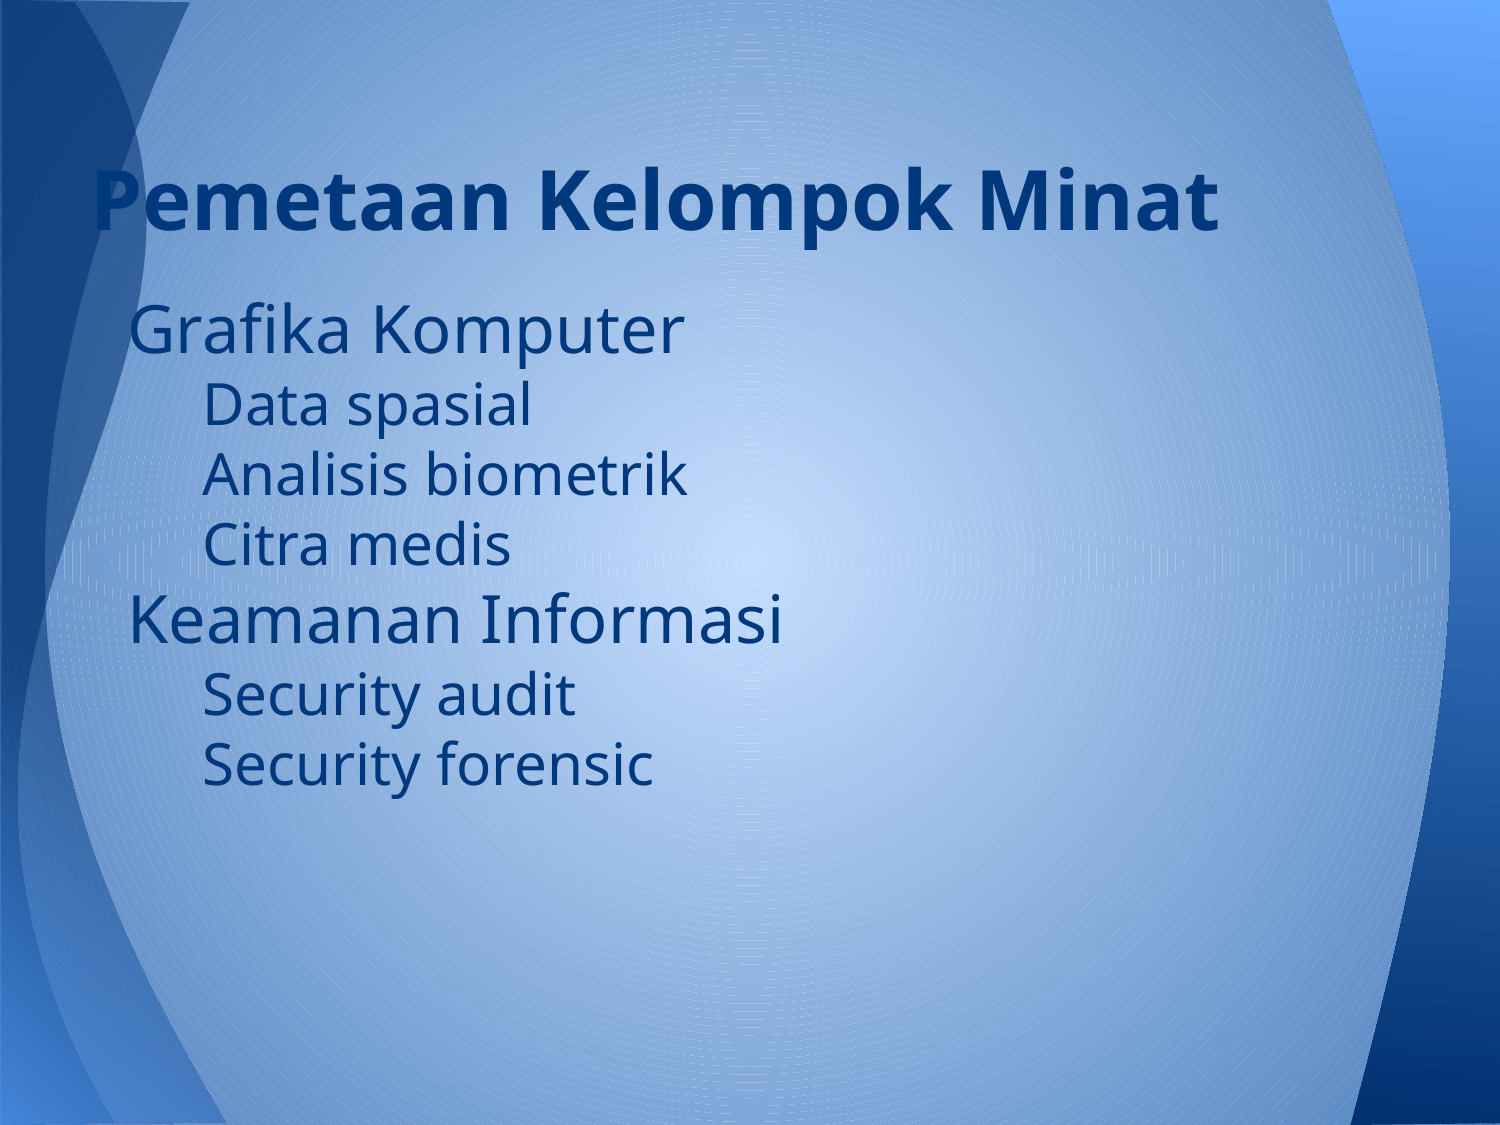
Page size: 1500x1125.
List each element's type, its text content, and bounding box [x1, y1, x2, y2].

title Pemetaan Kelompok Minat [75, 45, 1425, 263]
list Grafika Komputer Data spasial Analisis biometrik Citra medis Keamanan Informasi Security audit Security forensic [75, 272, 1425, 1067]
